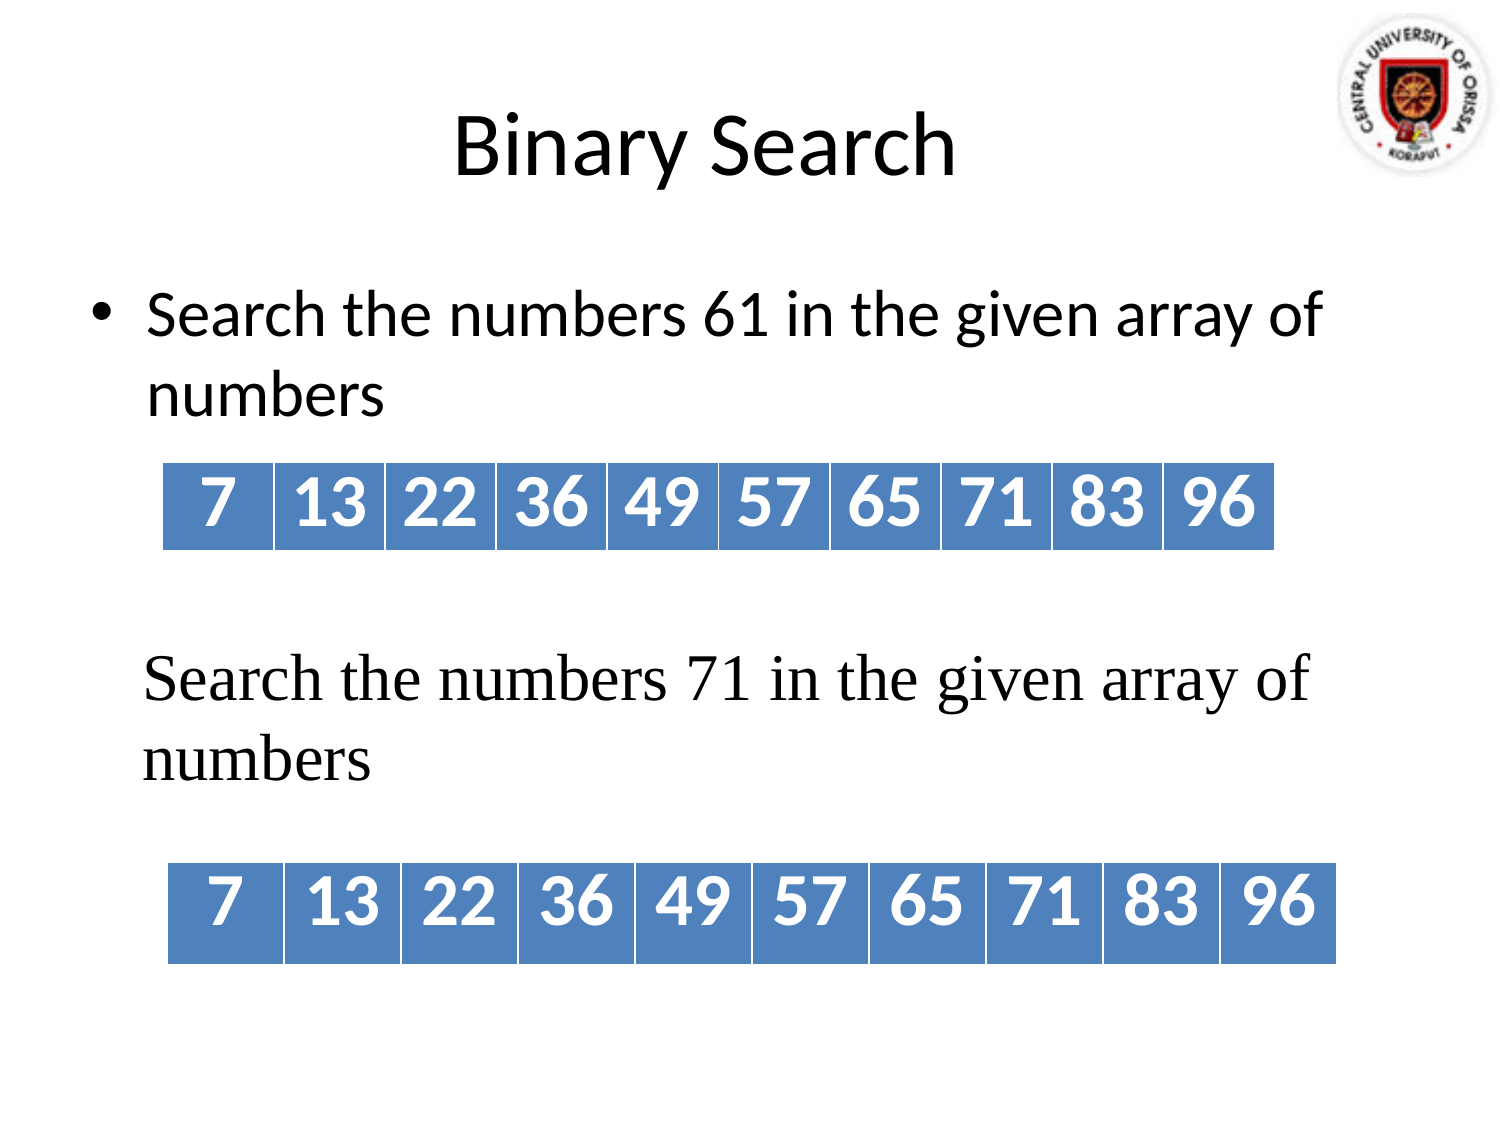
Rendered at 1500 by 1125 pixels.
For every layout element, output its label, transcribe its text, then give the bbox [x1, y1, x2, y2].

title Binary Search [75, 45, 1338, 233]
table_header 36 [519, 863, 634, 964]
table_header 96 [1221, 863, 1336, 964]
text_box Search the numbers 71 in the given array of numbers [127, 626, 1338, 802]
table_header 65 [831, 463, 940, 550]
table_header 13 [285, 863, 400, 964]
table_header 49 [636, 863, 751, 964]
table_header 49 [608, 463, 718, 550]
table_header 57 [753, 863, 868, 964]
table_header 83 [1104, 863, 1219, 964]
list Search the numbers 61 in the given array of numbers [75, 262, 1425, 1005]
table_header 7 [163, 463, 273, 550]
table_header 83 [1053, 463, 1162, 550]
table_header 71 [942, 463, 1051, 550]
table_header 22 [386, 463, 495, 550]
table_header 71 [987, 863, 1102, 964]
table_header 65 [870, 863, 985, 964]
table_header 57 [719, 463, 829, 550]
table_header 22 [402, 863, 517, 964]
table_header 13 [275, 463, 384, 550]
table_header 7 [168, 863, 283, 964]
table_header 96 [1164, 463, 1274, 550]
table_header 36 [497, 463, 606, 550]
